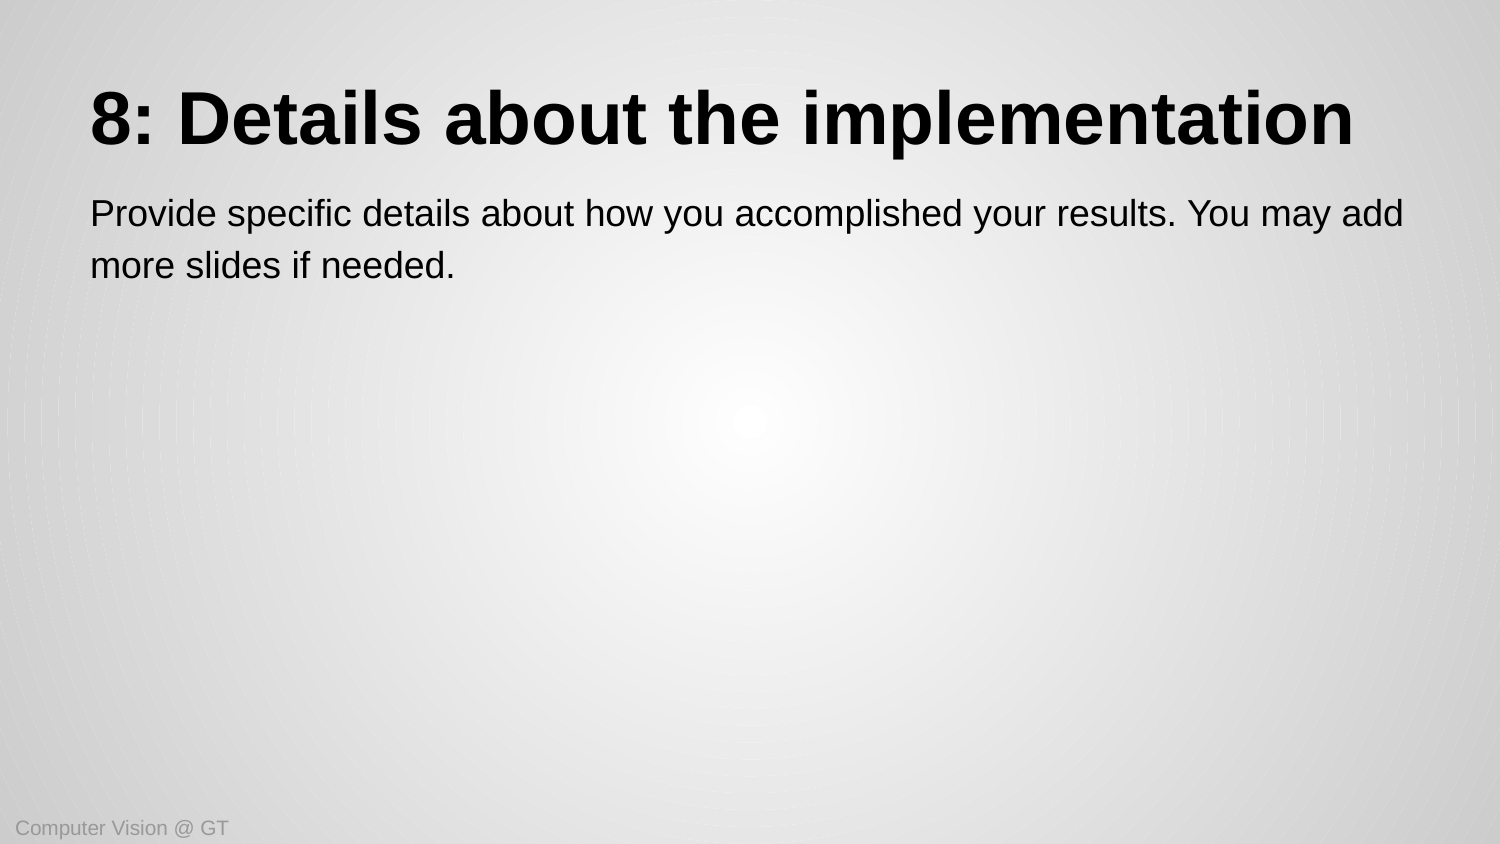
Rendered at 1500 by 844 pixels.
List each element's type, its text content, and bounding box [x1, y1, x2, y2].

list Provide specific details about how you accomplished your results. You may add more slides if needed. [75, 167, 1425, 779]
title 8: Details about the implementation [75, 33, 1376, 167]
text_box Computer Vision @ GT [0, 811, 422, 844]
